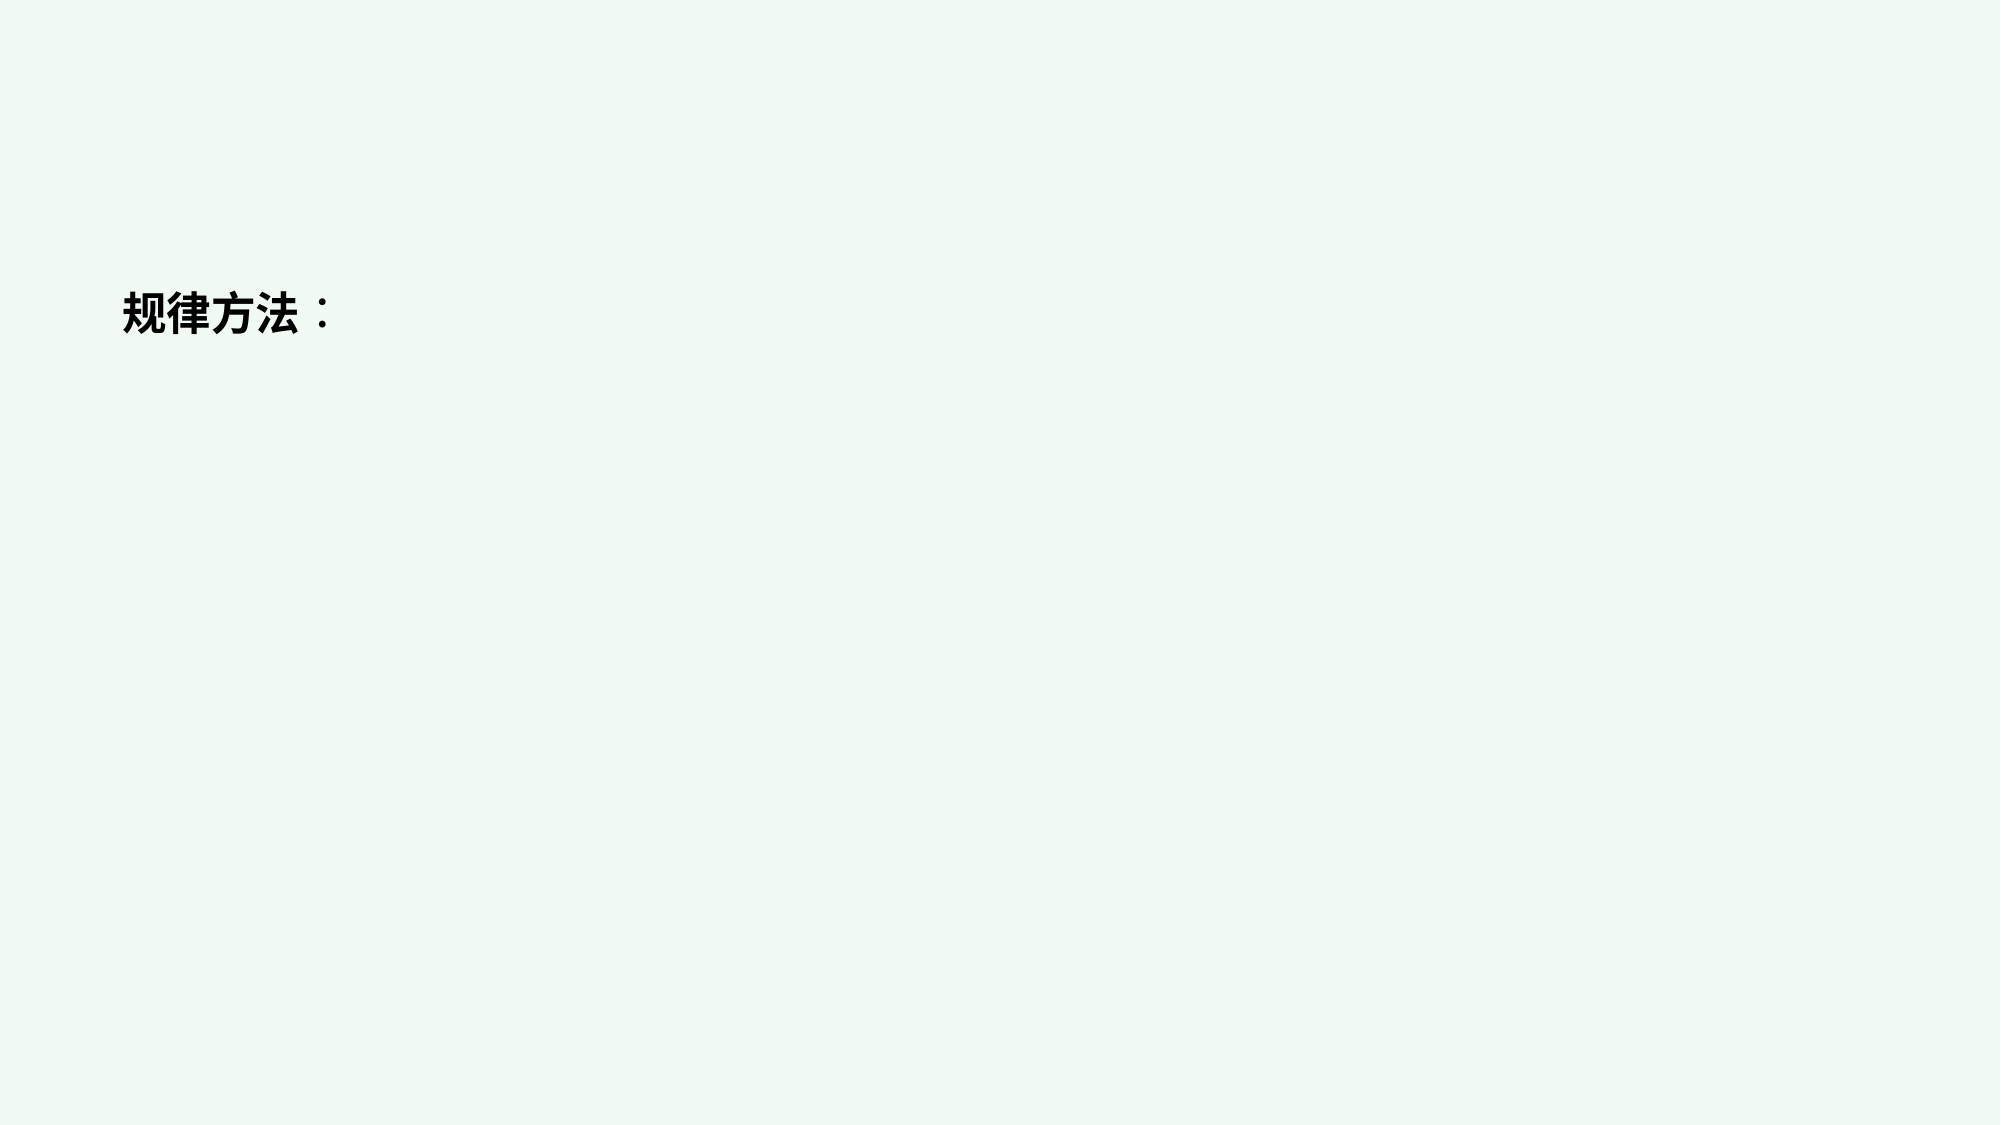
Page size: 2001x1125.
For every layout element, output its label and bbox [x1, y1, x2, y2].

text_box [122, 285, 1881, 445]
